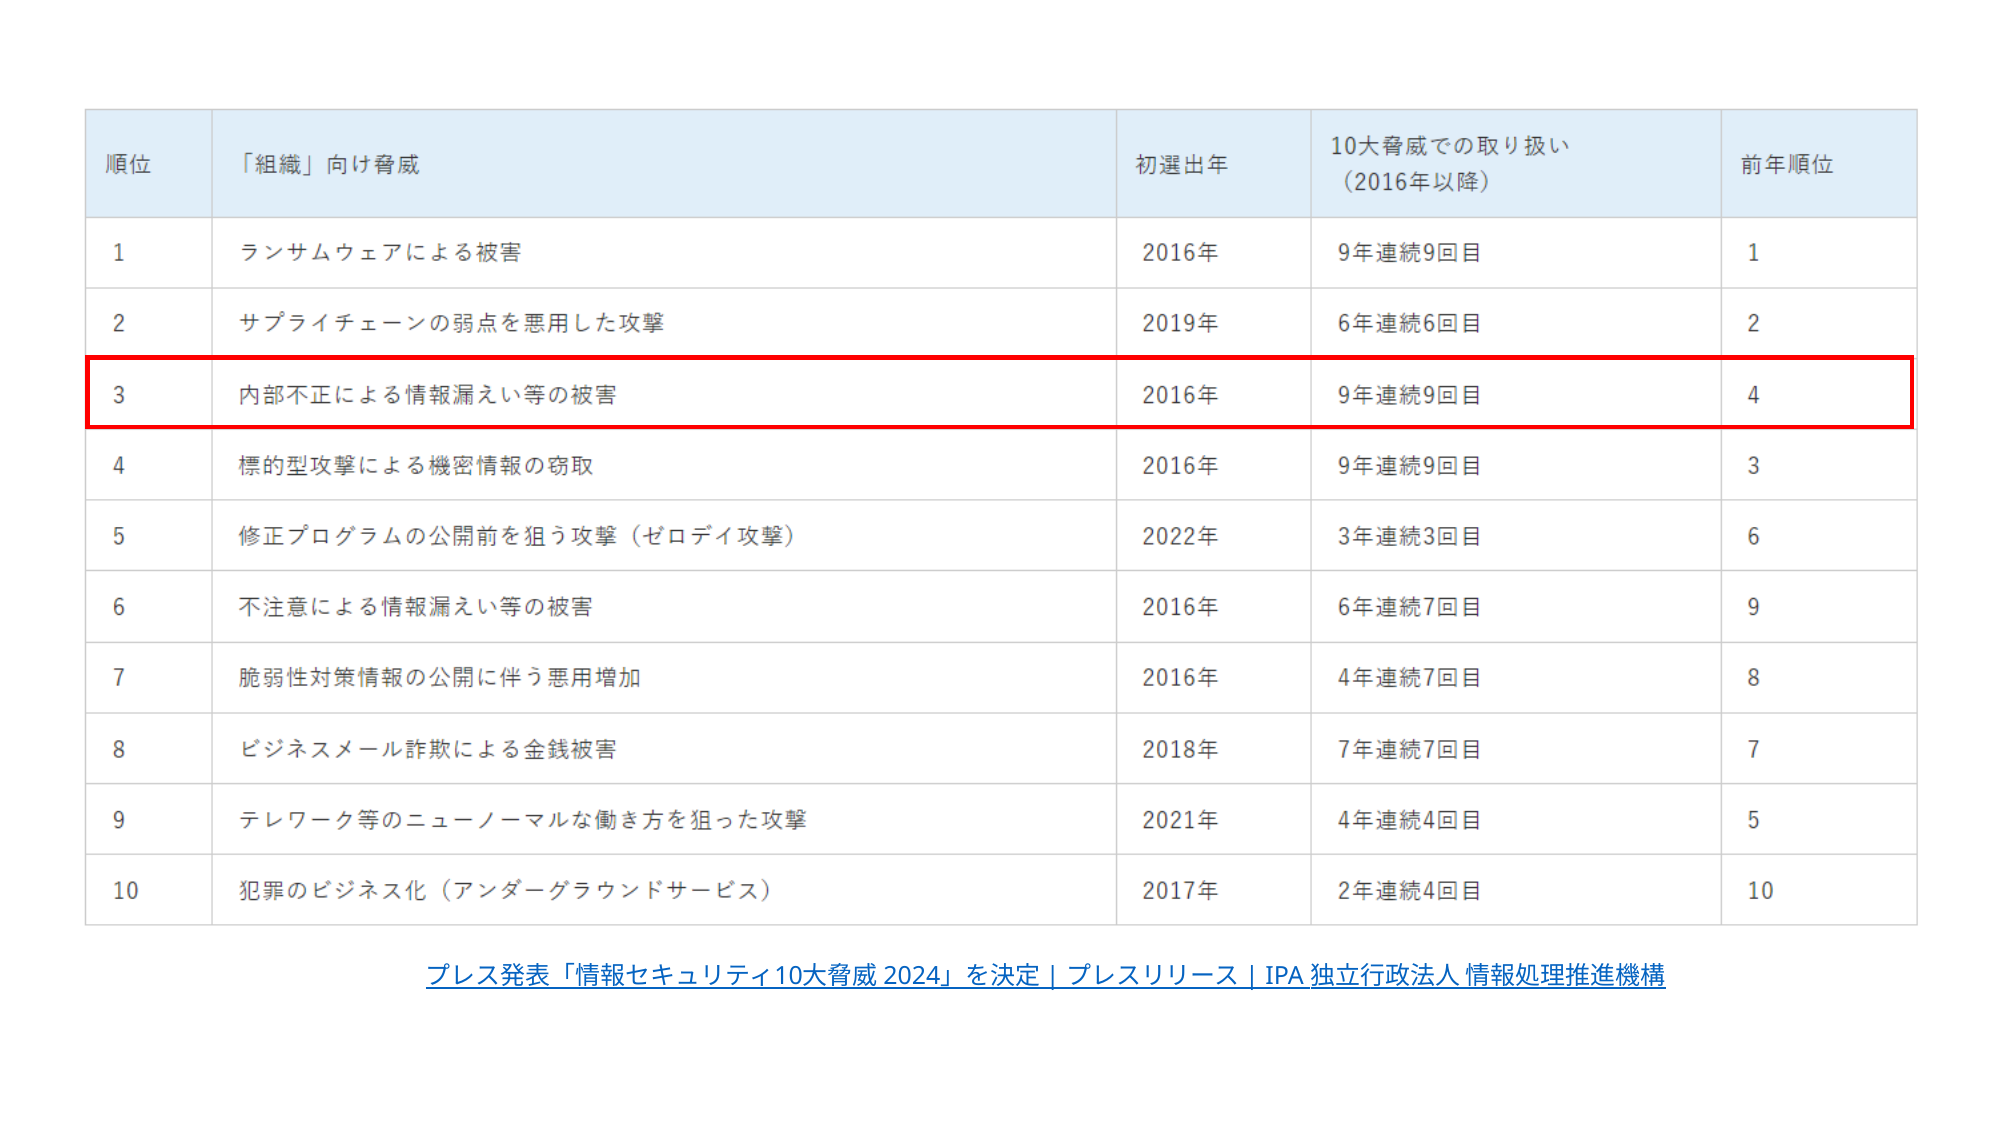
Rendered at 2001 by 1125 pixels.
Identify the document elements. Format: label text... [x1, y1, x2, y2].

text_box プレス発表「情報セキュリティ10大脅威 2024」を決定 | プレスリリース | IPA 独立行政法人 情報処理推進機構 [411, 952, 1797, 1004]
picture [73, 97, 1926, 935]
